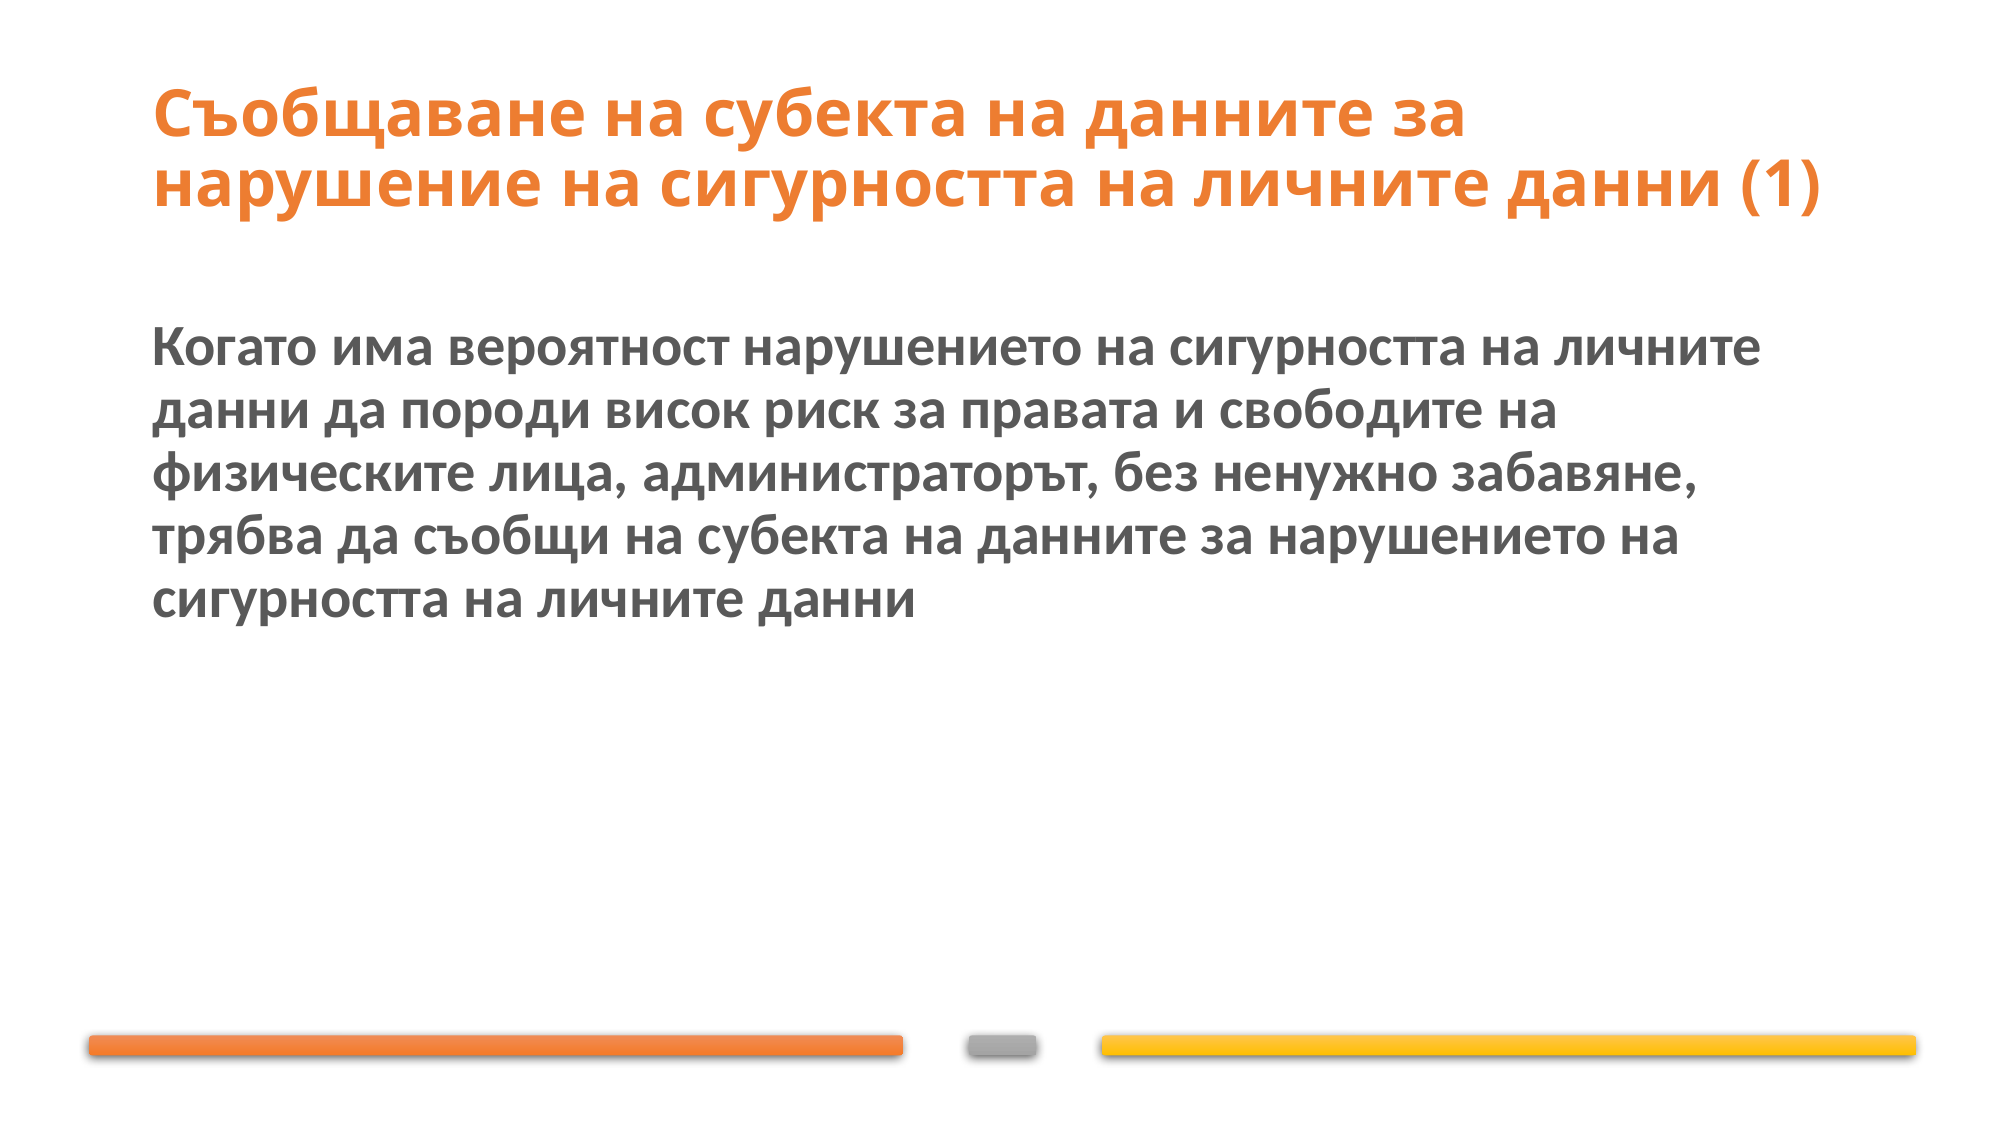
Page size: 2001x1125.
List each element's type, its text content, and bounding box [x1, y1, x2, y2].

list Когато има вероятност нарушението на сигурността на личните данни да породи висок риск за правата и свободите на физическите лица, администраторът, без ненужно забавяне, трябва да съобщи на субекта на данните за нарушението на сигурността на личните данни [137, 307, 1863, 1014]
title Съобщаване на субекта на данните за нарушение на сигурността на личните данни (1) [137, 41, 1863, 259]
